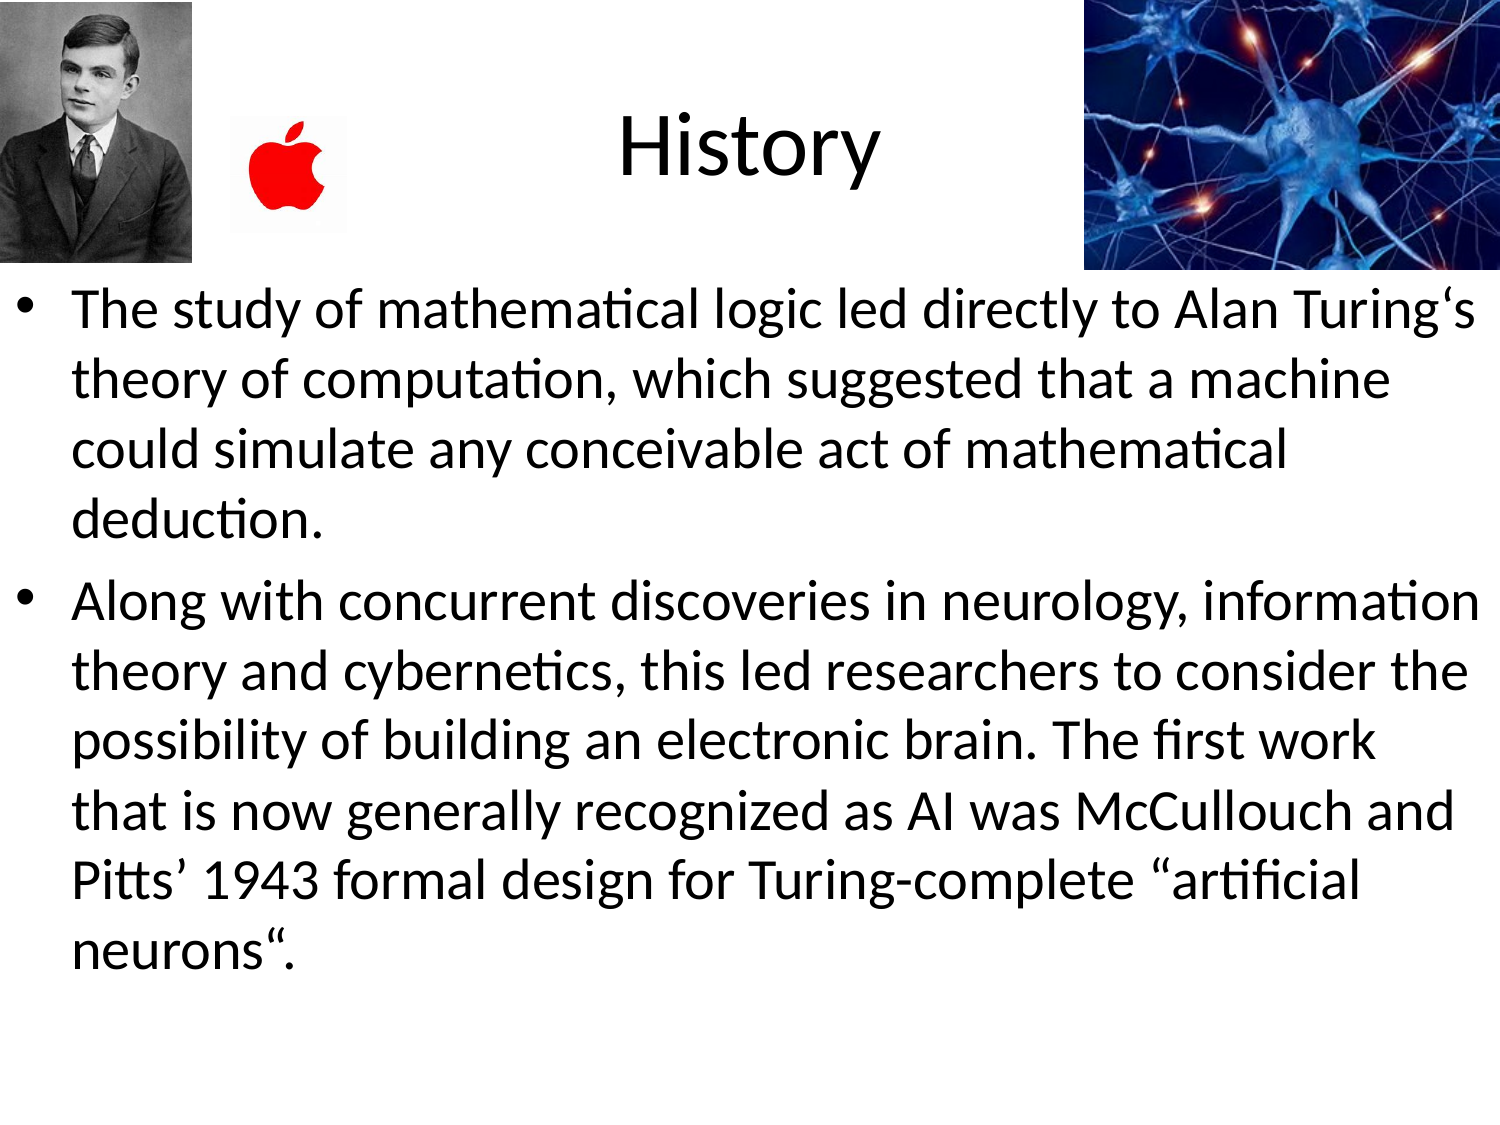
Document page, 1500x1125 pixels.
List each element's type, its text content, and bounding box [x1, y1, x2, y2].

picture [1084, 0, 1500, 270]
list The study of mathematical logic led directly to Alan Turing‘s theory of computation, which suggested that a machine could simulate any conceivable act of mathematical deduction. Along with concurrent discoveries in neurology, information theory and cybernetics, this led researchers to consider the possibility of building an electronic brain. The first work that is now generally recognized as AI was McCullouch and Pitts’ 1943 formal design for Turing-complete “artificial neurons“. [0, 262, 1500, 1005]
picture [229, 116, 347, 233]
title History [196, 45, 1079, 233]
picture [0, 2, 192, 263]
